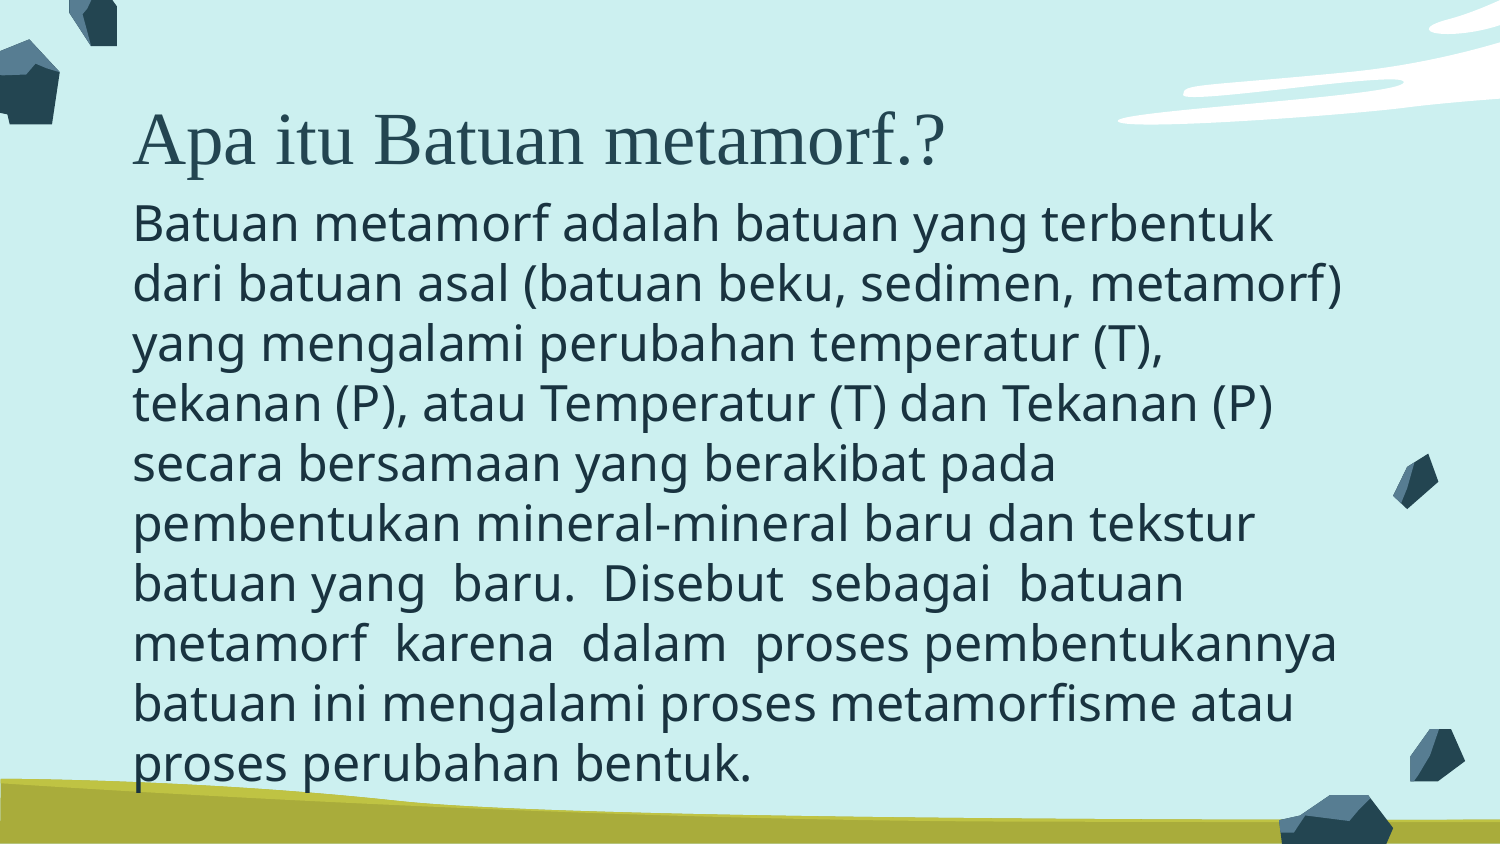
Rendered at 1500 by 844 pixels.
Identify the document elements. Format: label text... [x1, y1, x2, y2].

title Apa itu Batuan metamorf.? [116, 74, 1383, 169]
list Batuan metamorf adalah batuan yang terbentuk dari batuan asal (batuan beku, sedimen, metamorf) yang mengalami perubahan temperatur (T), tekanan (P), atau Temperatur (T) dan Tekanan (P) secara bersamaan yang berakibat pada pembentukan mineral-mineral baru dan tekstur batuan yang baru. Disebut sebagai batuan metamorf karena dalam proses pembentukannya batuan ini mengalami proses metamorfisme atau proses perubahan bentuk. [116, 176, 1383, 756]
